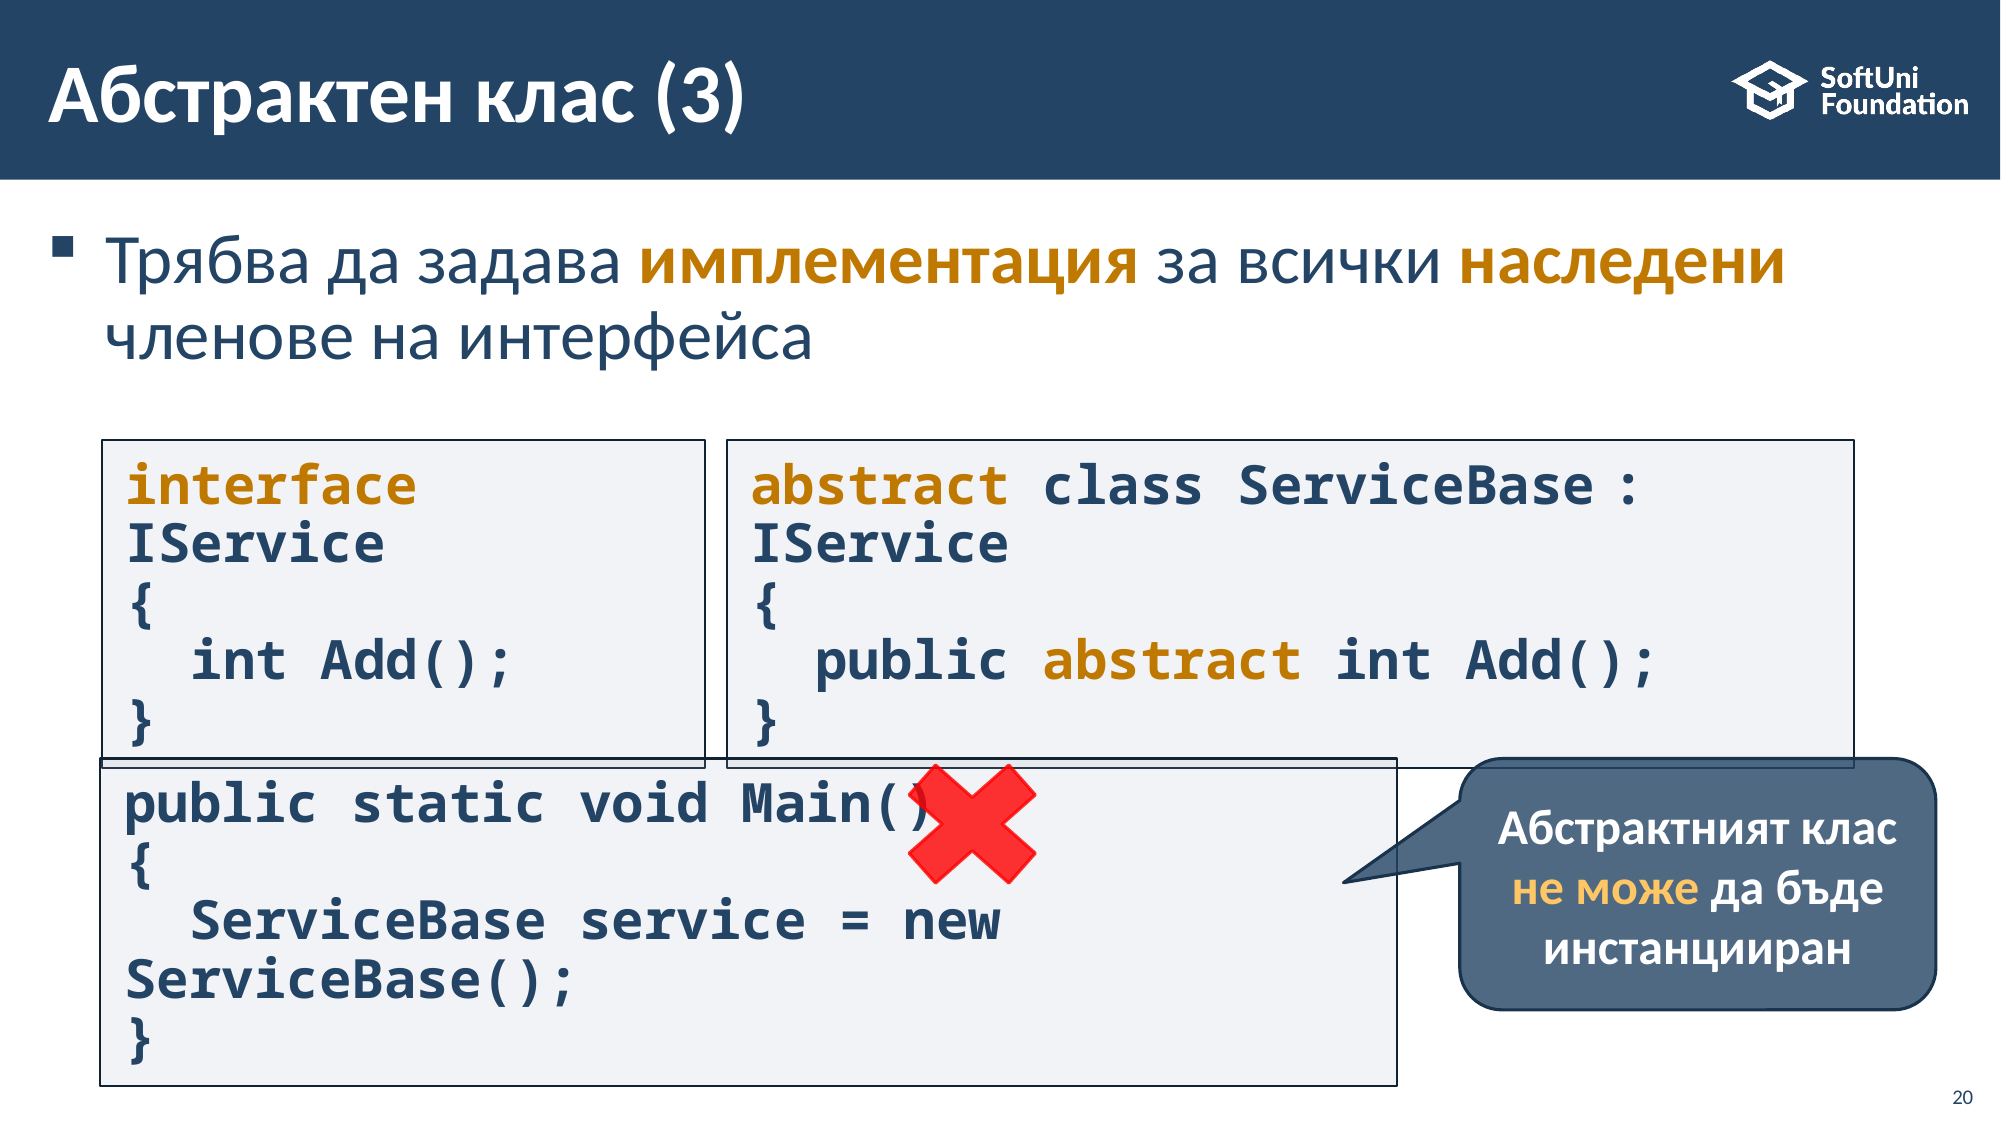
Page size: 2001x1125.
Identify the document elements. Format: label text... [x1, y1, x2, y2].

text_box abstract class ServiceBase : IService { public abstract int Add(); } [726, 439, 1854, 768]
text_box public static void Main() { ServiceBase service = new ServiceBase(); } [100, 758, 1398, 1087]
text_box [907, 762, 1038, 886]
slide_number 20 [1927, 1067, 1989, 1117]
list Трябва да задава имплементация за всички наследени членове на интерфейса [28, 216, 1968, 1061]
text_box Абстрактният клас не може да бъде инстанцииран [1341, 756, 1938, 1012]
text_box interface IService { int Add(); } [101, 439, 705, 758]
title Абстрактен клас (3) [31, 16, 1716, 162]
picture [1731, 60, 1968, 120]
